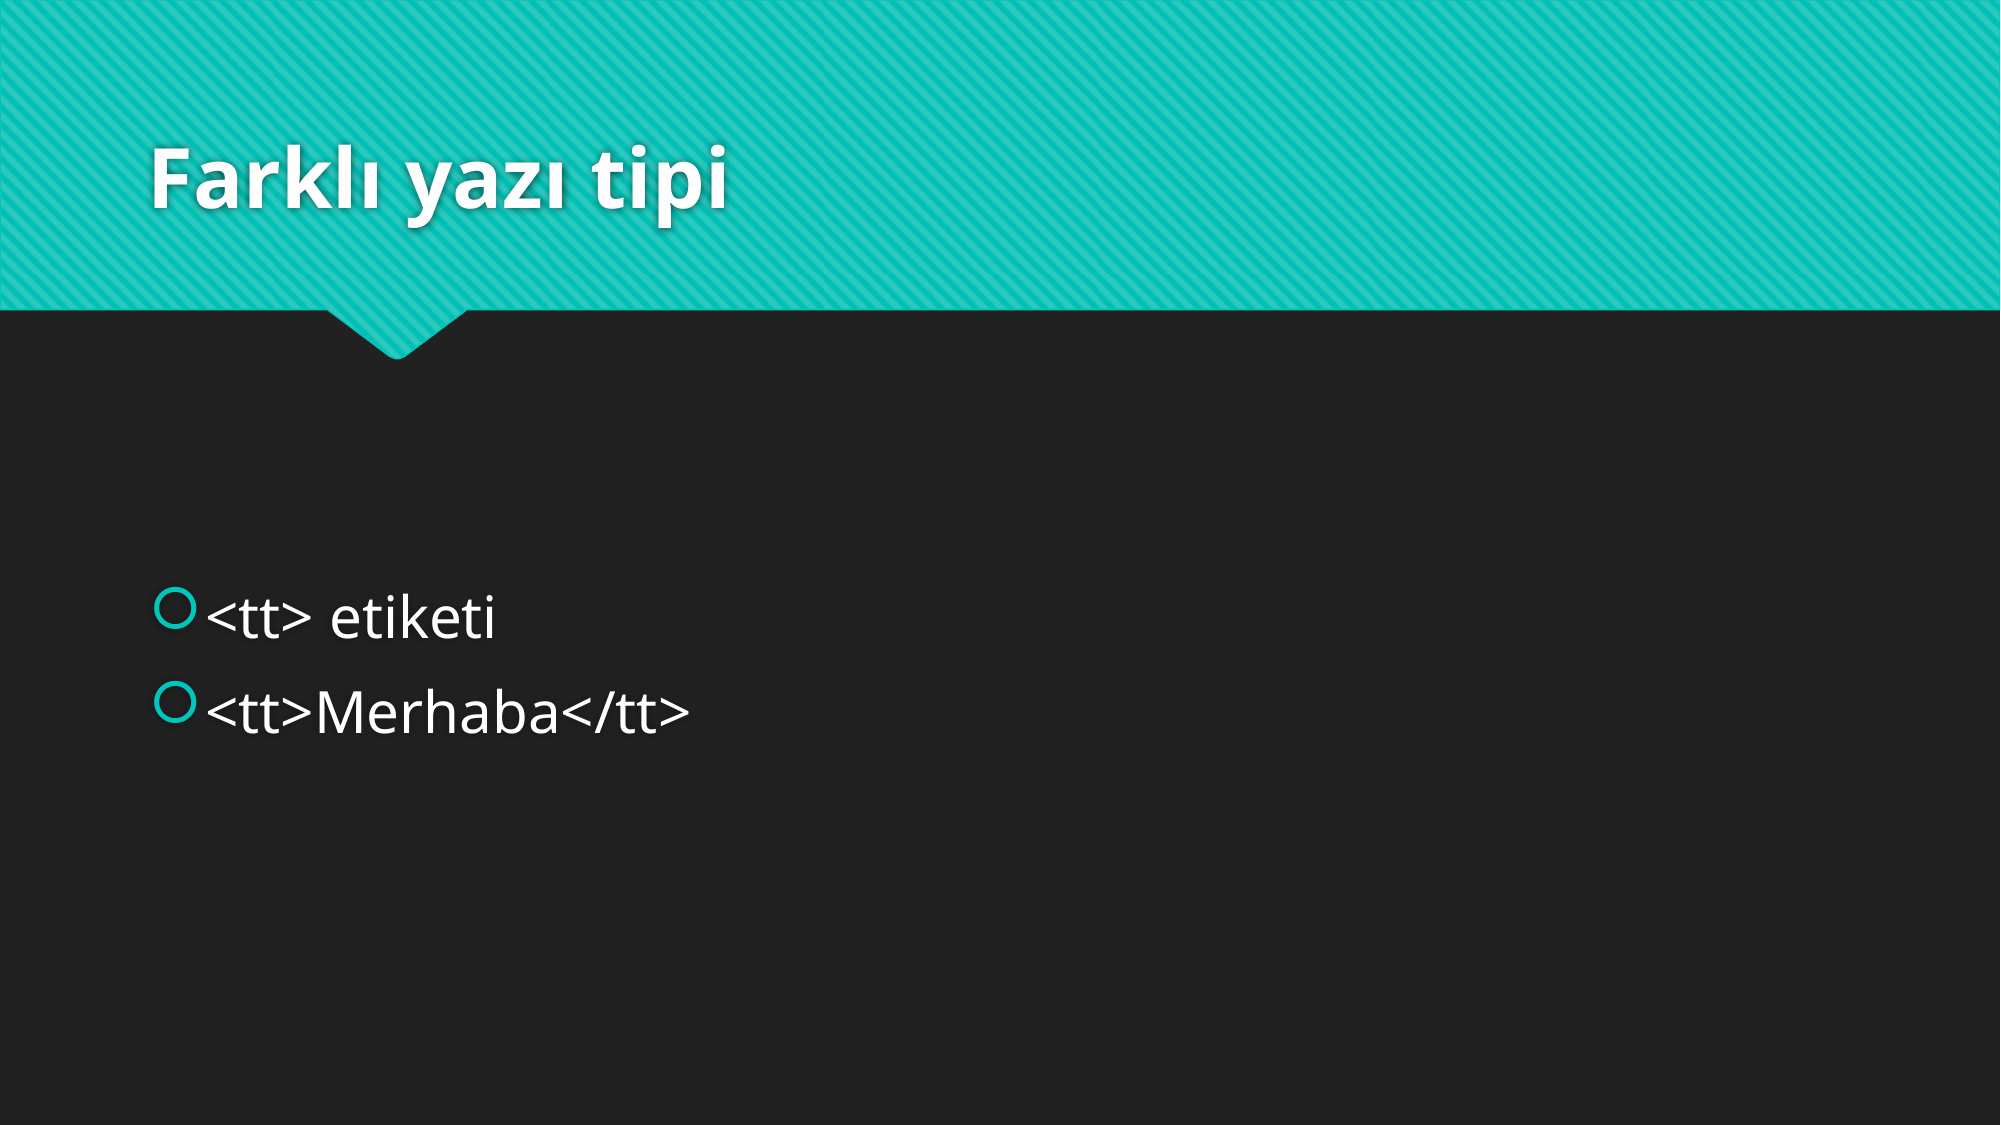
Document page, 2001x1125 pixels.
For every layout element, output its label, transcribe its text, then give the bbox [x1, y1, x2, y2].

list <tt> etiketi <tt>Merhaba</tt> [134, 364, 1866, 962]
title Farklı yazı tipi [132, 73, 1868, 233]
